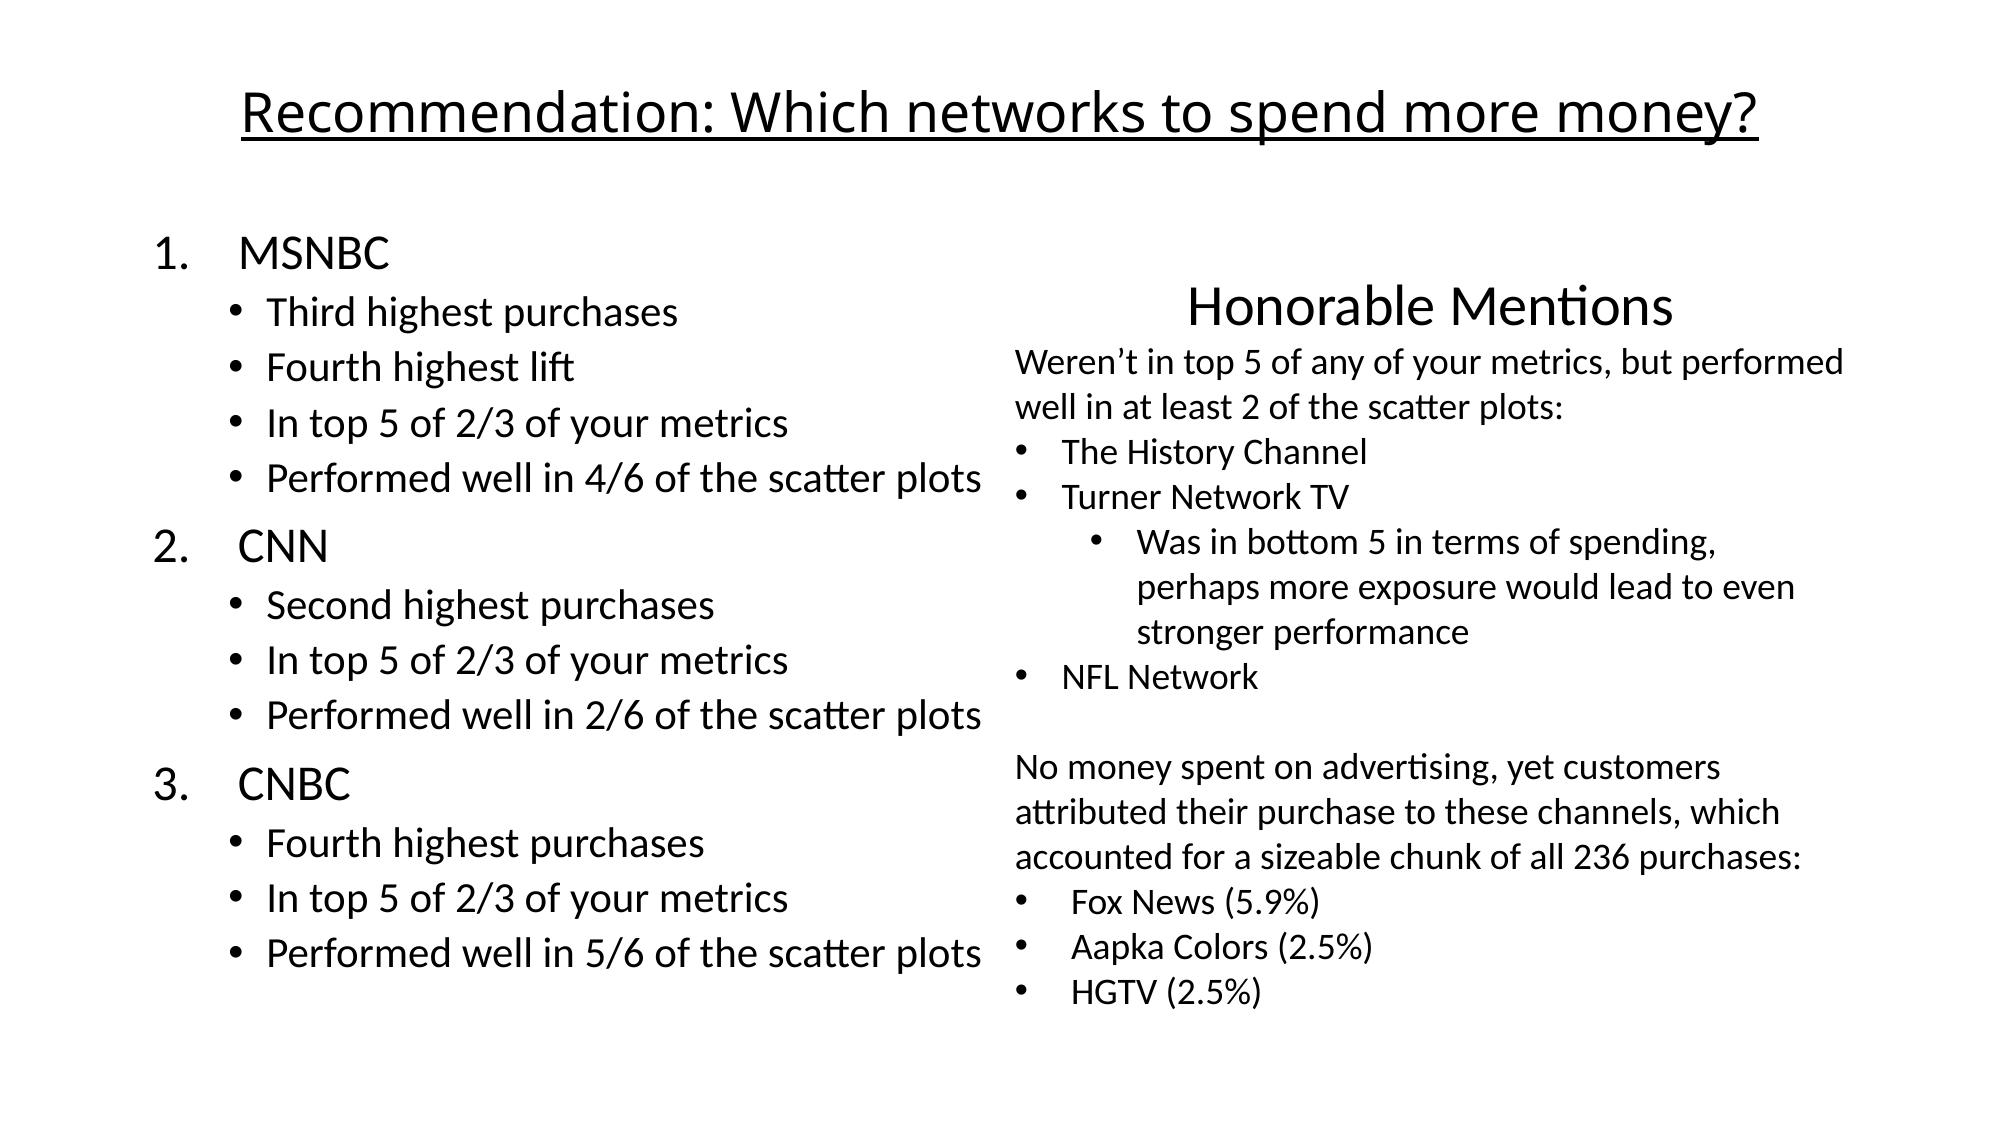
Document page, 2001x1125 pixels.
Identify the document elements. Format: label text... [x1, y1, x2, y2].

list MSNBC Third highest purchases Fourth highest lift In top 5 of 2/3 of your metrics Performed well in 4/6 of the scatter plots CNN Second highest purchases In top 5 of 2/3 of your metrics Performed well in 2/6 of the scatter plots CNBC Fourth highest purchases In top 5 of 2/3 of your metrics Performed well in 5/6 of the scatter plots [137, 218, 1000, 1014]
title Recommendation: Which networks to spend more money? [137, 59, 1863, 170]
text_box Honorable Mentions Weren’t in top 5 of any of your metrics, but performed well in at least 2 of the scatter plots: The History Channel Turner Network TV Was in bottom 5 in terms of spending, perhaps more exposure would lead to even stronger performance NFL Network No money spent on advertising, yet customers attributed their purchase to these channels, which accounted for a sizeable chunk of all 236 purchases: Fox News (5.9%) Aapka Colors (2.5%) HGTV (2.5%) [999, 259, 1863, 1020]
